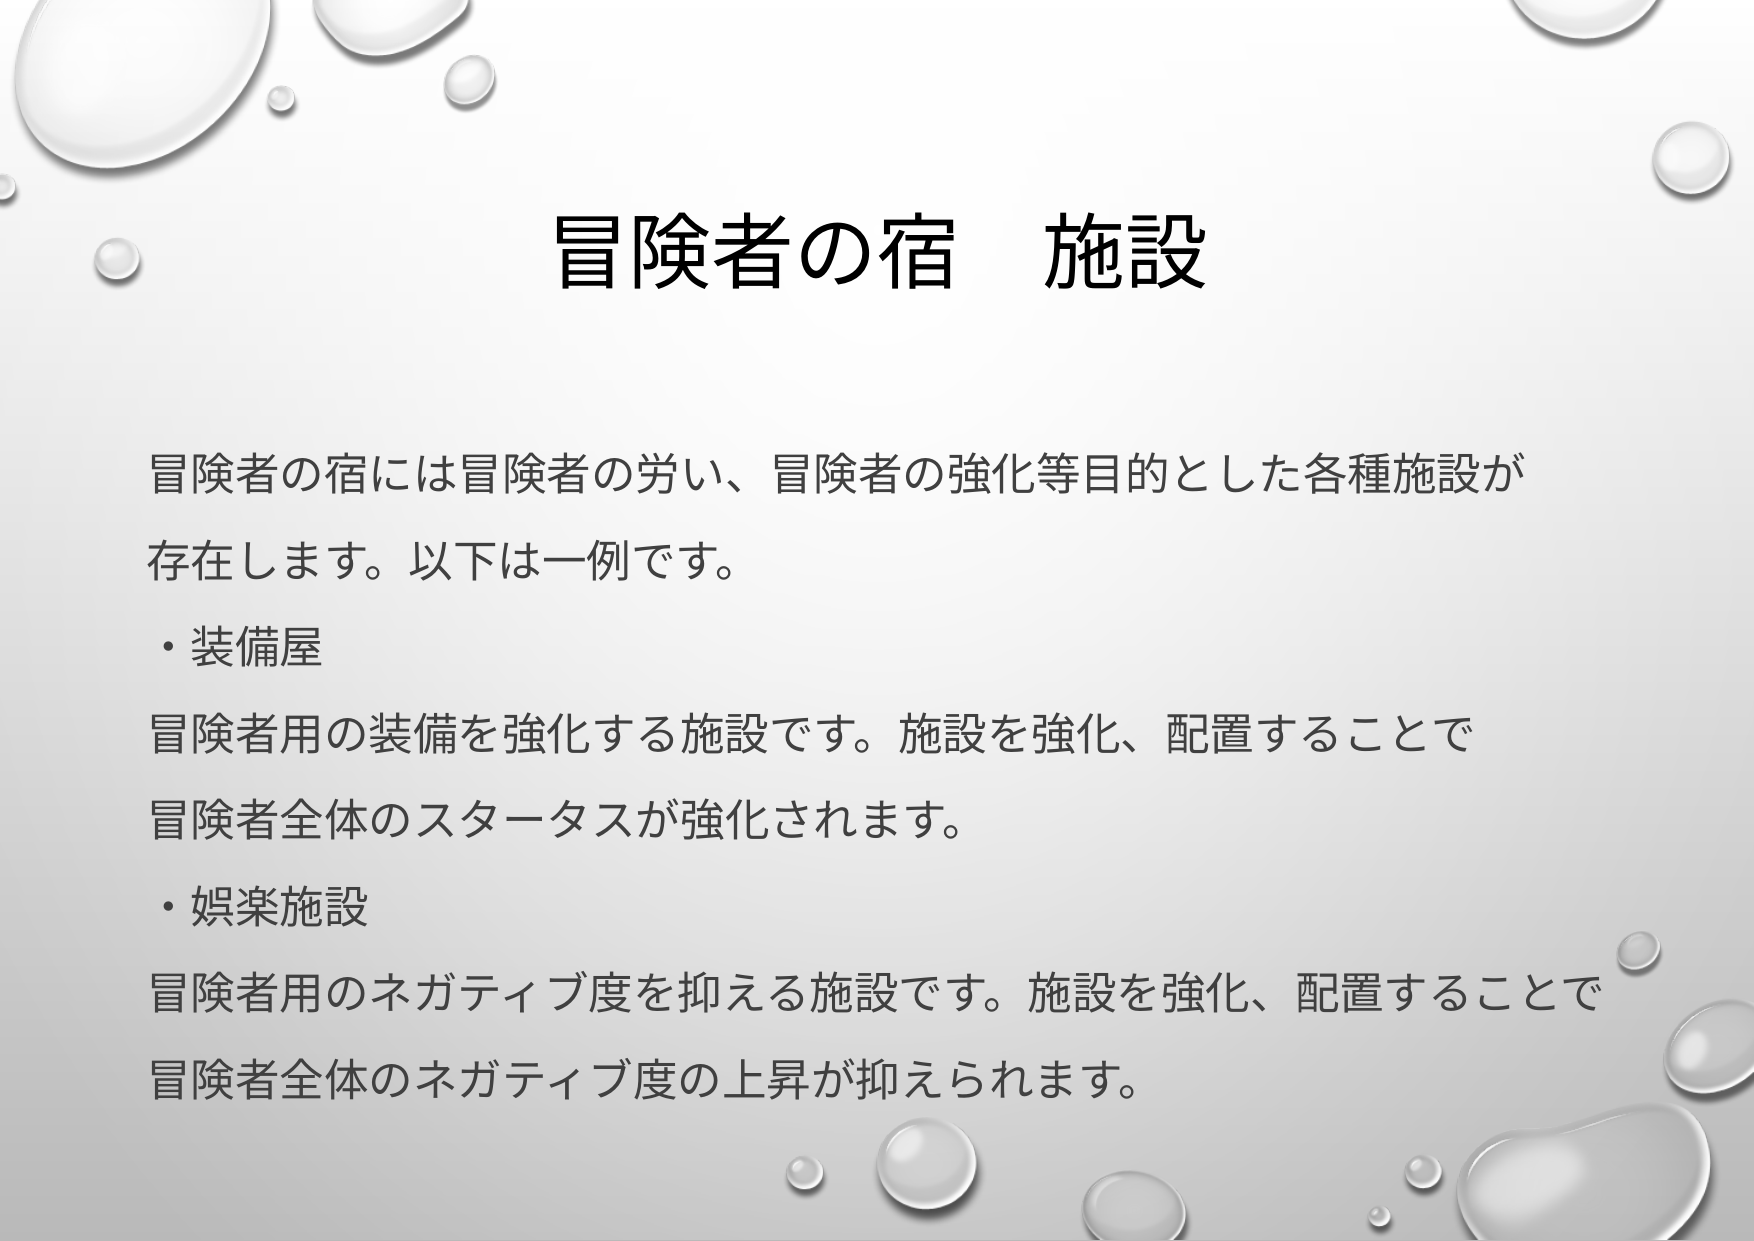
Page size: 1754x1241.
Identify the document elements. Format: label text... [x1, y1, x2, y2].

picture [0, 0, 1754, 1240]
list 冒険者の宿には冒険者の労い、冒険者の強化等目的とした各種施設が 存在します。以下は一例です。 ・装備屋 冒険者用の装備を強化する施設です。施設を強化、配置することで 冒険者全体のスタータスが強化されます。 ・娯楽施設 冒険者用のネガティブ度を抑える施設です。施設を強化、配置することで 冒険者全体のネガティブ度の上昇が抑えられます。 [131, 428, 1623, 1169]
title 冒険者の宿 施設 [131, 111, 1623, 401]
